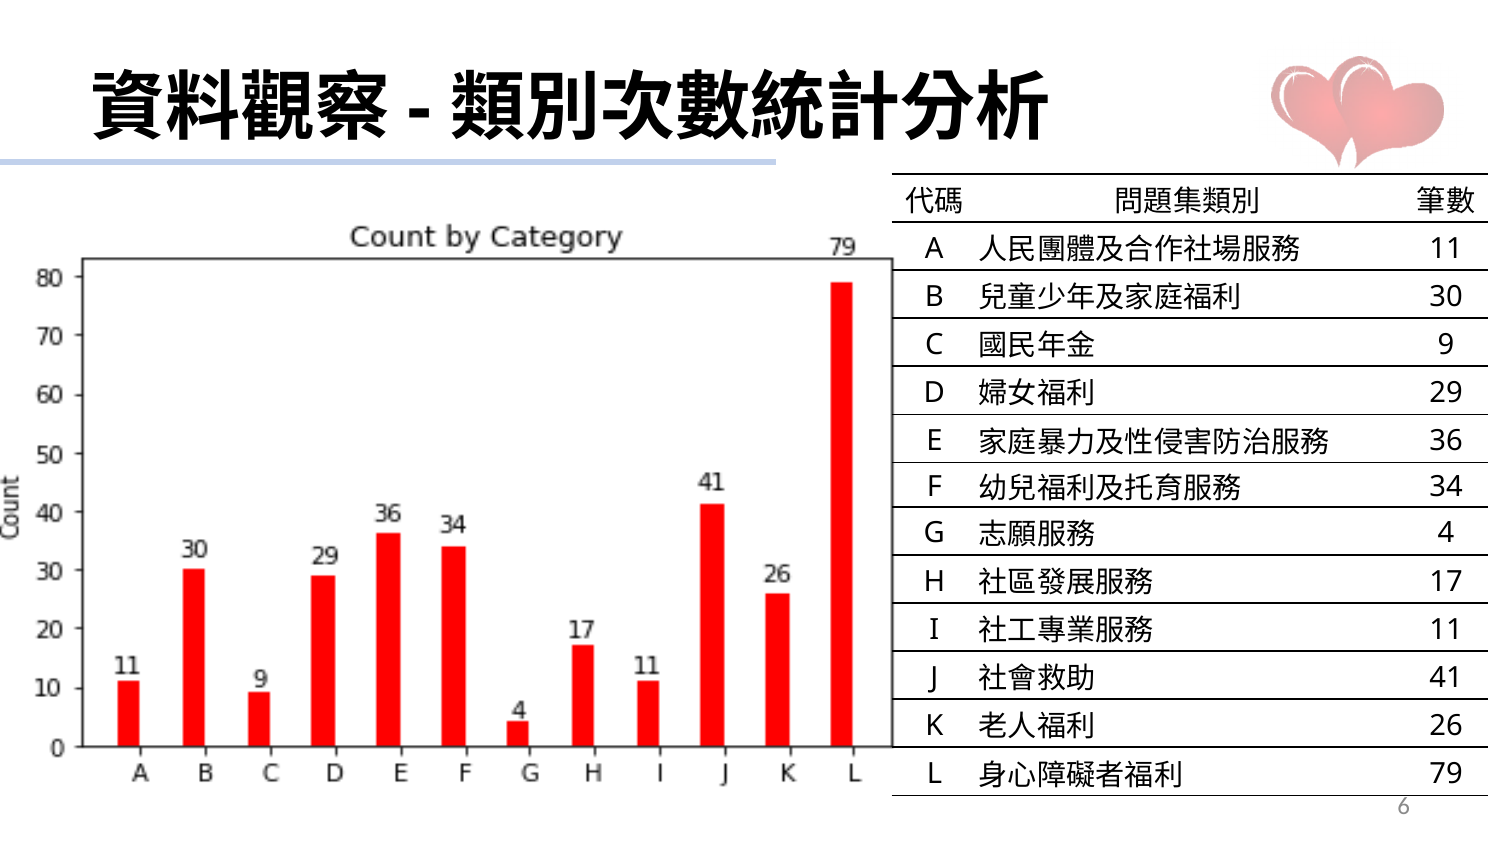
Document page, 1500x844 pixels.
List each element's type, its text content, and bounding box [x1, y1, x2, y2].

table_cell A [921, 223, 971, 269]
table_header 代碼 [892, 175, 971, 221]
table_cell 30 [1398, 271, 1488, 317]
table_cell 17 [1398, 556, 1488, 602]
table_cell 志願服務 [971, 508, 1398, 554]
table_cell 社區發展服務 [971, 556, 1398, 602]
table_cell 人民團體及合作社場服務 [971, 223, 1398, 269]
table_cell 36 [1398, 415, 1488, 462]
table_cell 社工專業服務 [971, 604, 1398, 650]
table_cell 41 [1398, 652, 1488, 698]
table_cell F [921, 463, 971, 506]
table_cell 老人福利 [971, 700, 1398, 746]
table_cell 幼兒福利及托育服務 [971, 463, 1398, 506]
table_cell 家庭暴力及性侵害防治服務 [971, 415, 1398, 462]
table_cell 身心障礙者福利 [971, 748, 1398, 795]
table_header 問題集類別 [971, 175, 1398, 221]
table_cell 兒童少年及家庭福利 [971, 271, 1398, 317]
table_cell I [921, 604, 971, 650]
table_cell H [921, 556, 971, 602]
table_cell 9 [1398, 319, 1488, 365]
title 資料觀察-類別次數統計分析 [75, 33, 1425, 175]
table_cell 國民年金 [971, 319, 1398, 365]
table_cell L [921, 748, 971, 795]
slide_number 6 [1074, 782, 1425, 827]
table_cell 26 [1398, 700, 1488, 746]
table_cell 社會救助 [971, 652, 1398, 698]
table_cell 34 [1398, 463, 1488, 506]
table_cell 11 [1398, 604, 1488, 650]
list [0, 208, 916, 801]
table_cell J [921, 652, 971, 698]
table_cell D [921, 367, 971, 414]
table_cell E [921, 415, 971, 462]
table_header 筆數 [1398, 175, 1488, 221]
table_cell 婦女福利 [971, 367, 1398, 414]
table_cell 79 [1398, 748, 1488, 795]
table_cell 29 [1398, 367, 1488, 414]
table_cell G [921, 508, 971, 554]
table_cell 11 [1398, 223, 1488, 269]
table_cell 4 [1398, 508, 1488, 554]
table_cell C [921, 319, 971, 365]
table_cell B [921, 271, 971, 317]
table_cell K [921, 700, 971, 746]
